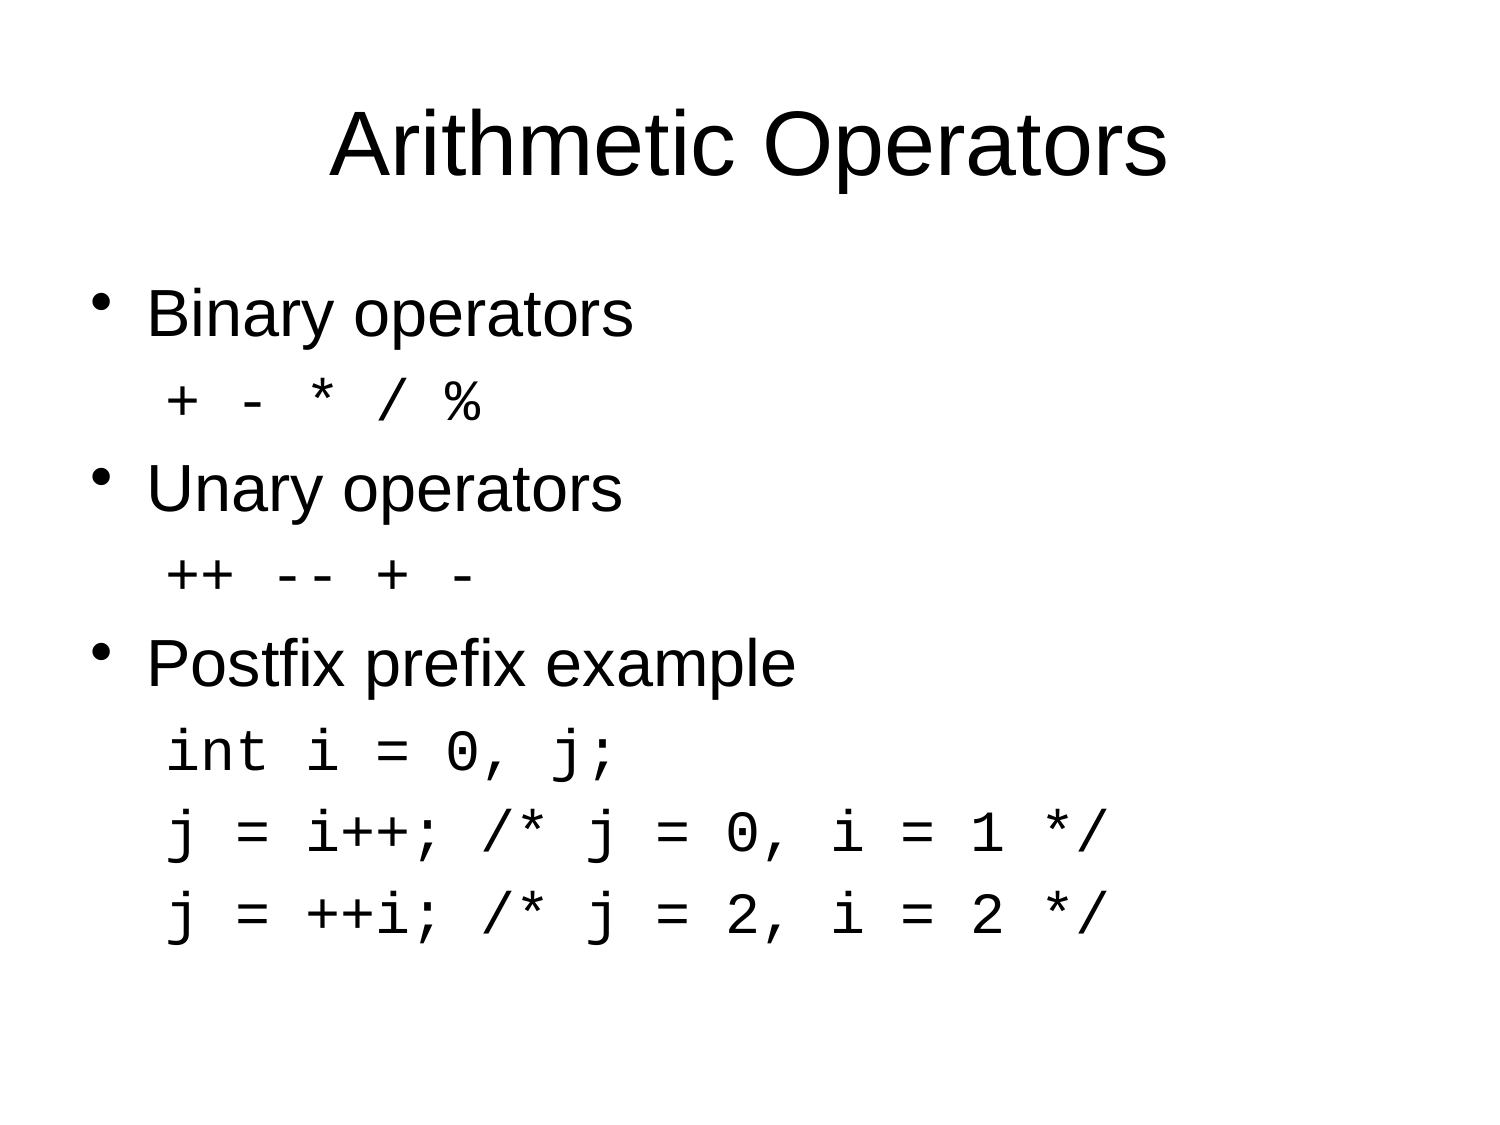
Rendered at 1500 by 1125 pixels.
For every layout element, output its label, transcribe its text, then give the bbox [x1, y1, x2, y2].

title Arithmetic Operators [75, 45, 1425, 233]
list Binary operators + - * / % Unary operators ++ -- + - Postfix prefix example int i = 0, j; j = i++; /* j = 0, i = 1 */ j = ++i; /* j = 2, i = 2 */ [75, 262, 1425, 1005]
